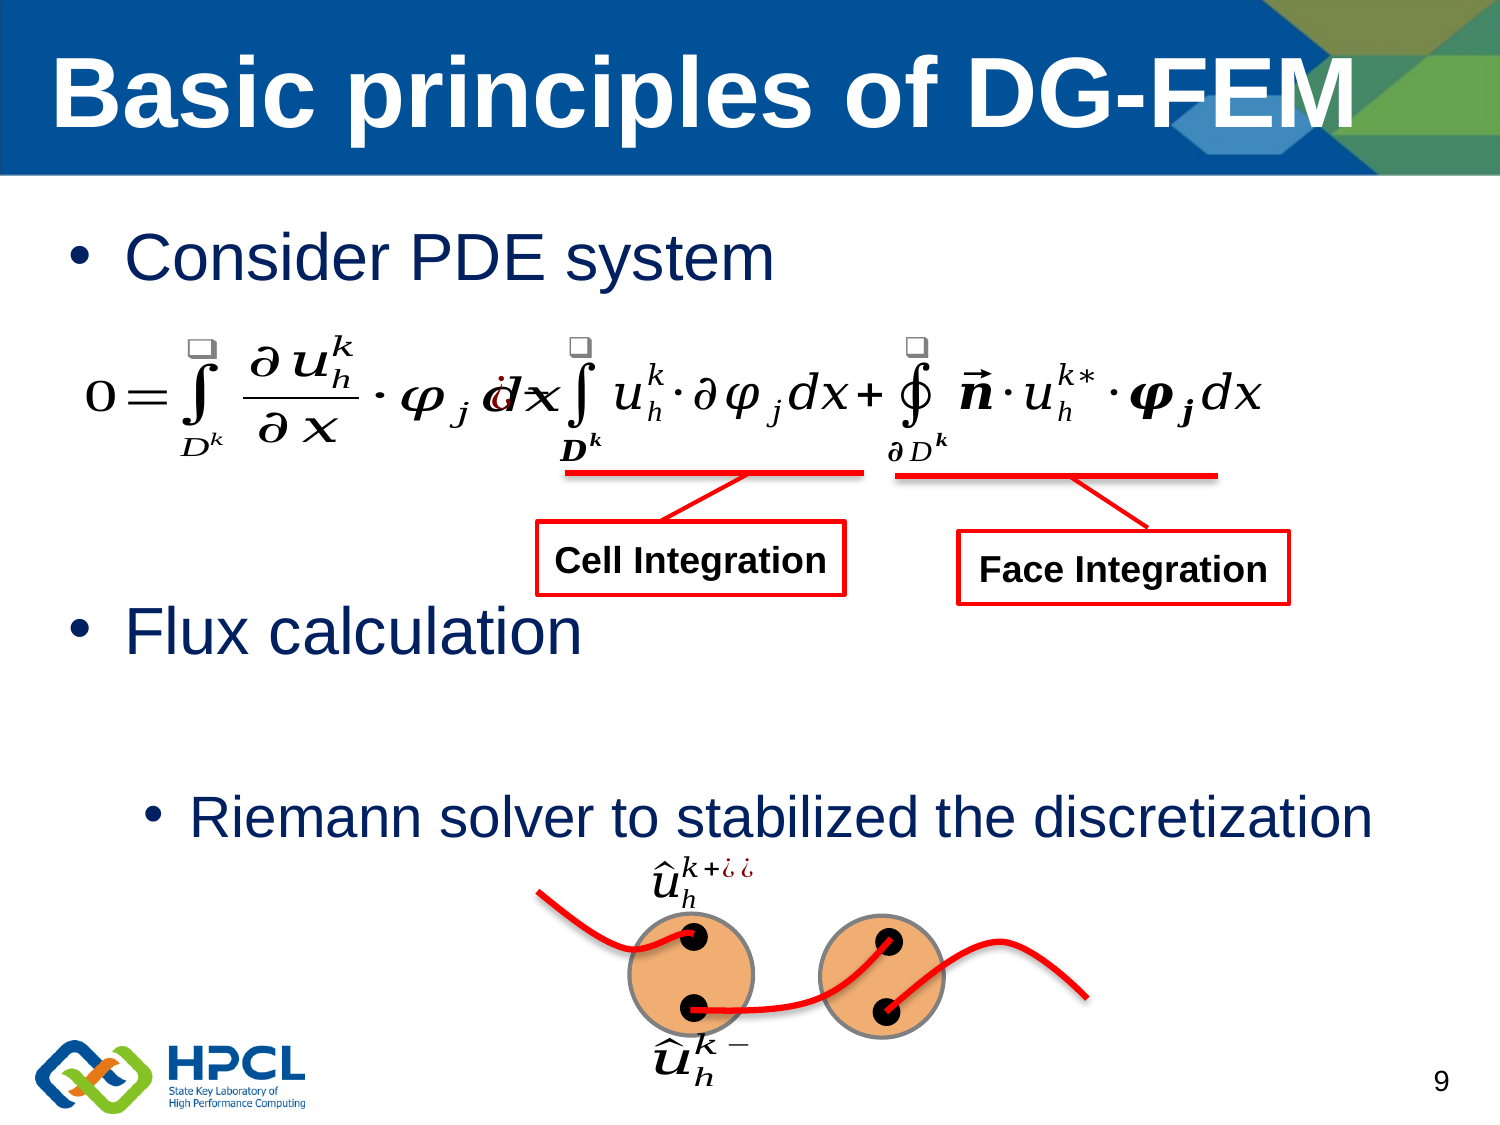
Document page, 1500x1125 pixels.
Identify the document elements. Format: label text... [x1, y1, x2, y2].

text_box Cell Integration [535, 482, 847, 597]
title Basic principles of DG-FEM [35, 23, 1447, 153]
picture [0, 0, 1500, 176]
text_box Face Integration [956, 484, 1291, 606]
picture [35, 1040, 305, 1114]
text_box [537, 851, 1088, 1093]
slide_number 9 [1288, 1054, 1466, 1114]
